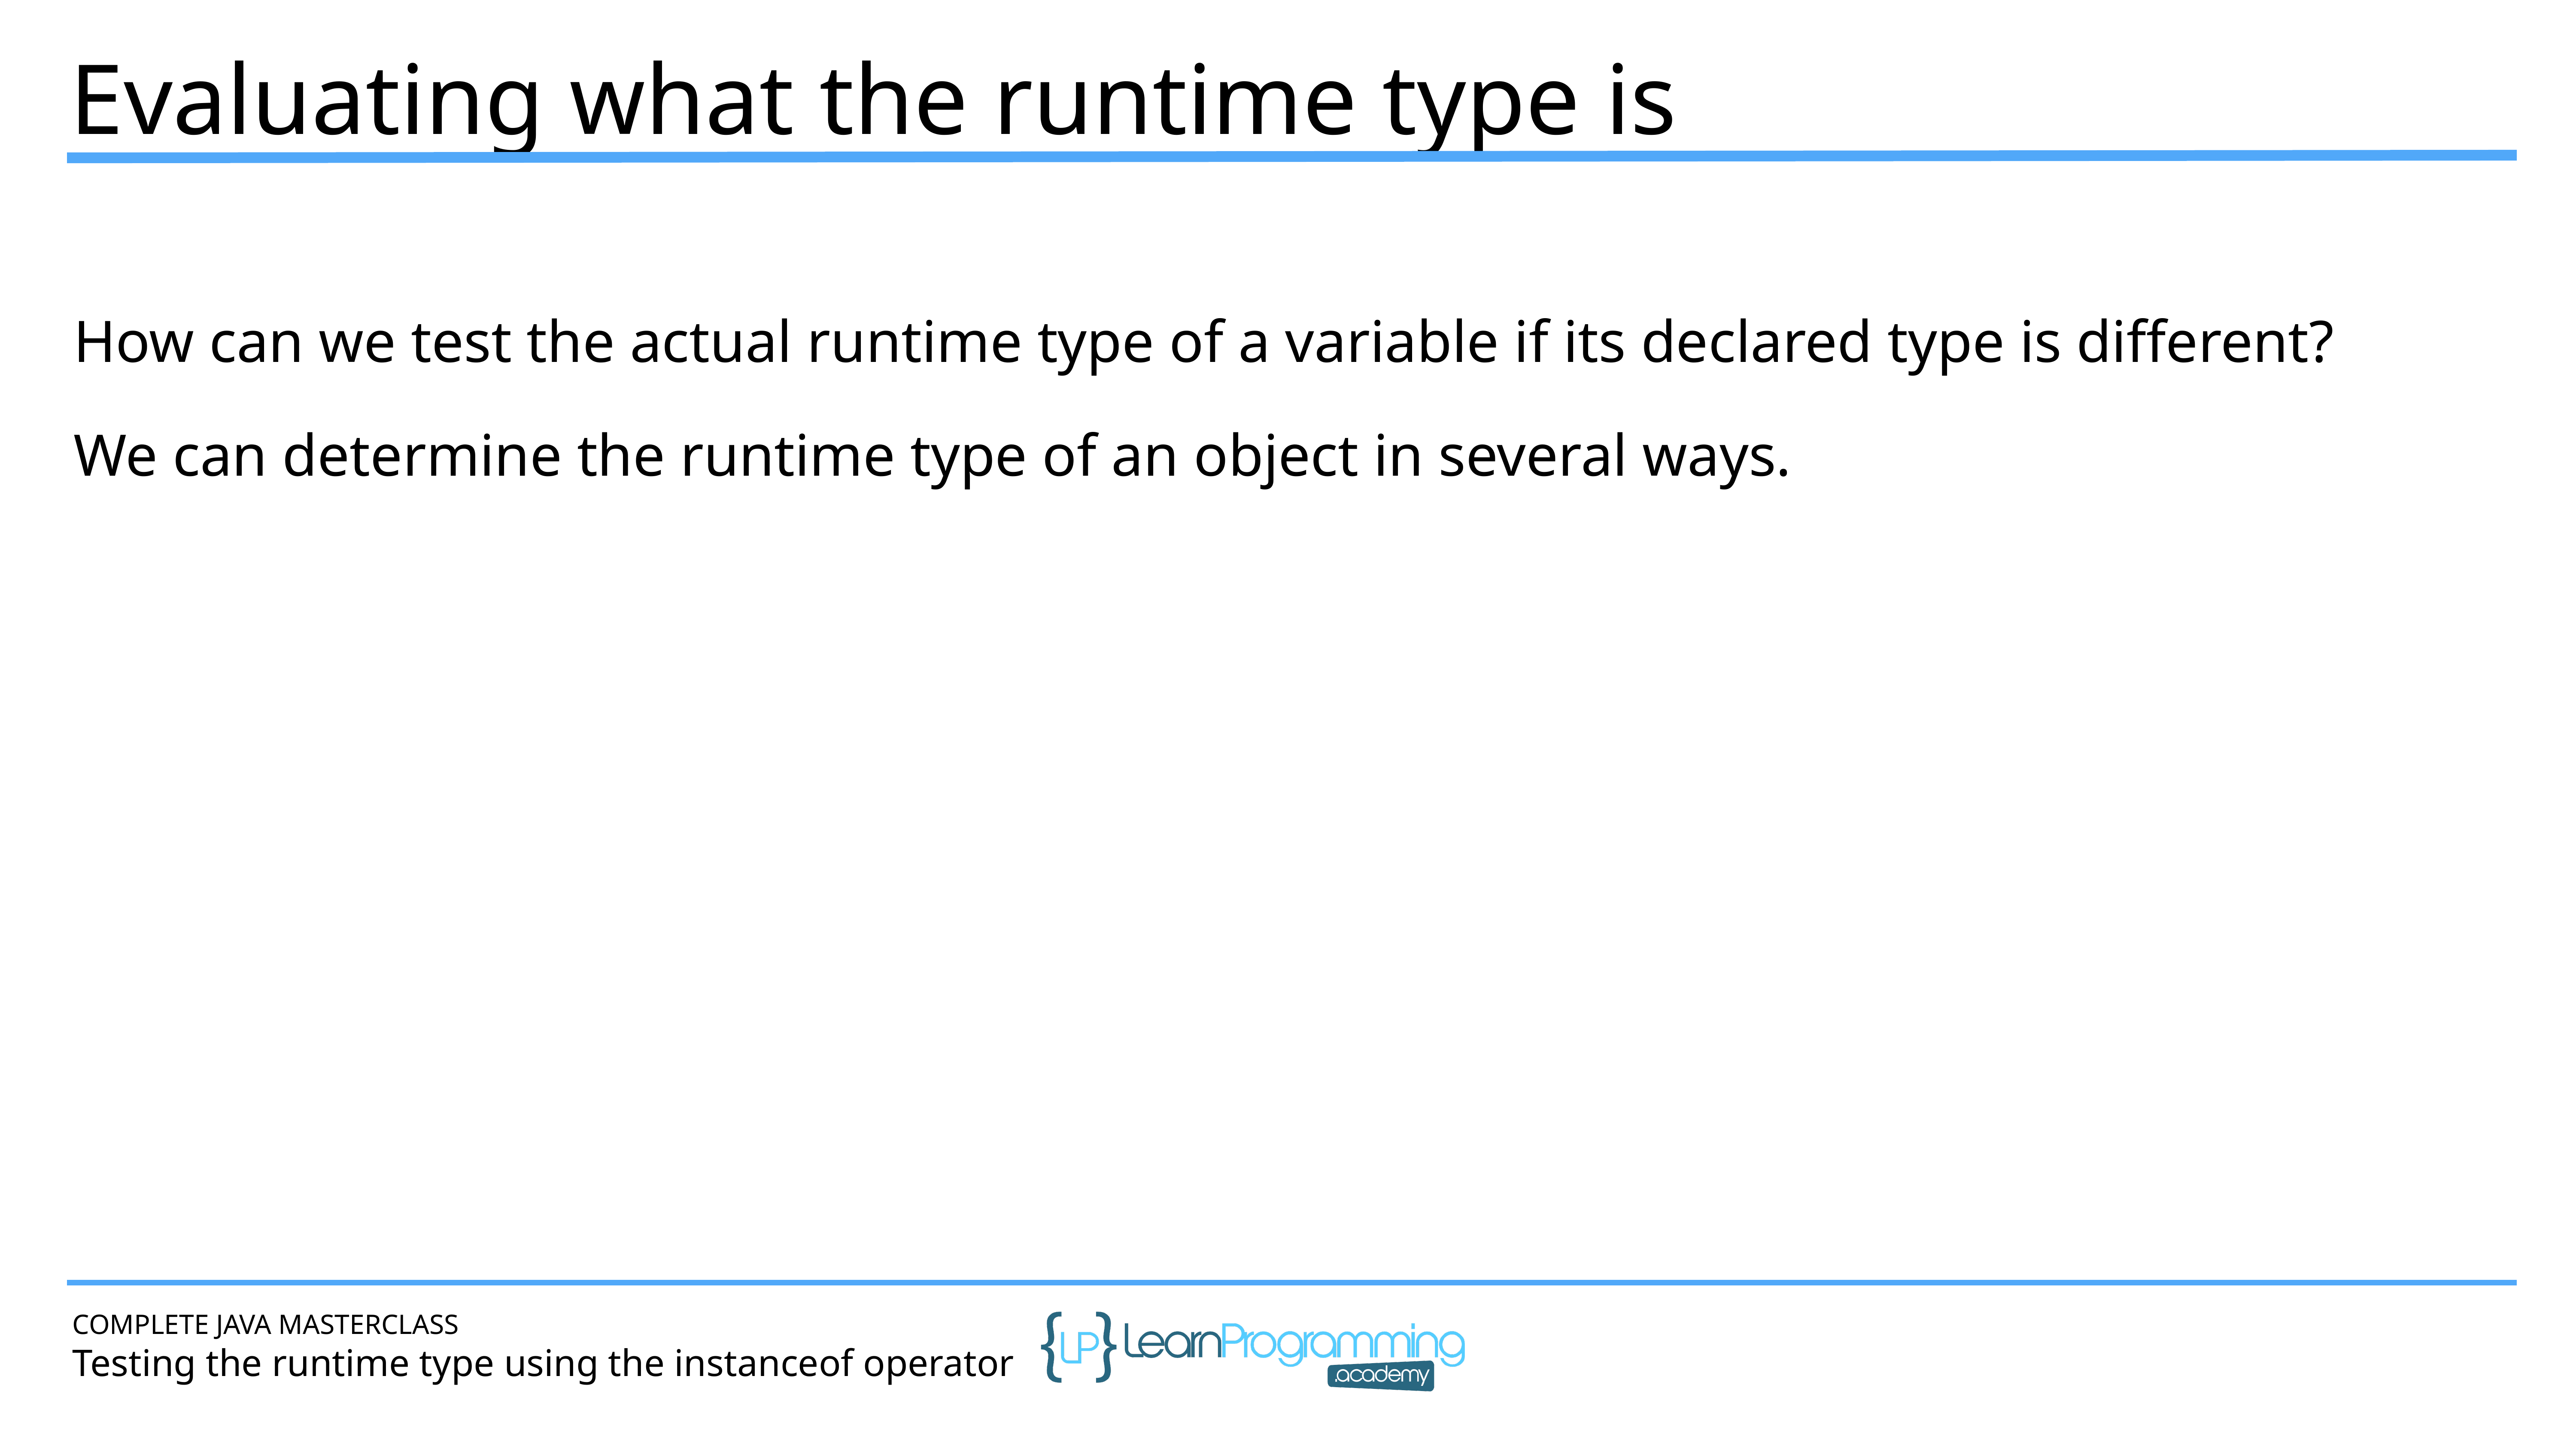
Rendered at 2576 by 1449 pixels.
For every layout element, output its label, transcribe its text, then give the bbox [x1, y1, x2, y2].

text_box Evaluating what the runtime type is [64, 32, 1683, 159]
picture [1032, 1302, 1477, 1400]
text_box COMPLETE JAVA MASTERCLASS Testing the runtime type using the instanceof operator [67, 1302, 1030, 1389]
text_box How can we test the actual runtime type of a variable if its declared type is different? We can determine the runtime type of an object in several ways. [67, 301, 2517, 1139]
